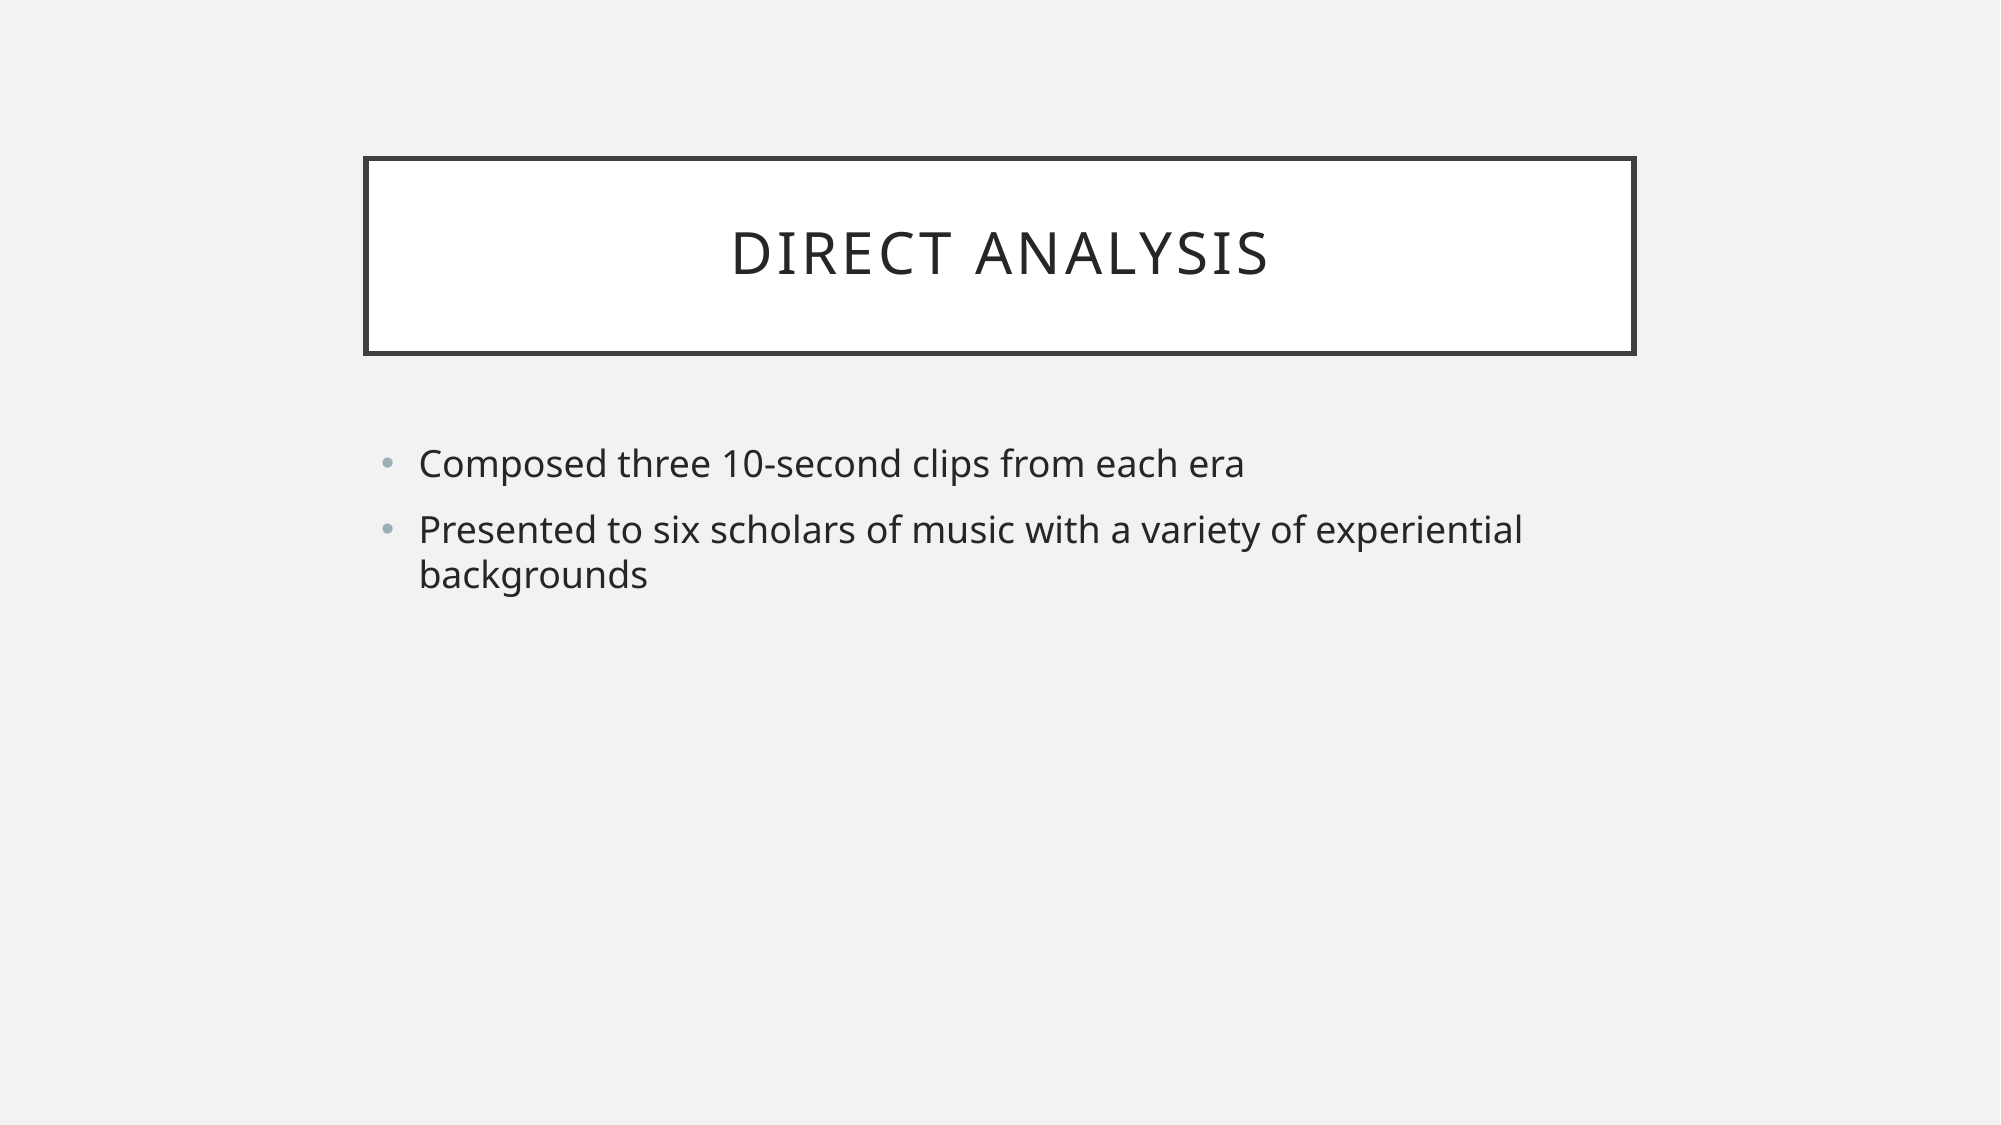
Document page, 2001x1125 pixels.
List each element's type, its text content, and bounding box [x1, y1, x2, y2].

list Composed three 10-second clips from each era Presented to six scholars of music with a variety of experiential backgrounds [366, 432, 1634, 942]
title direct Analysis [363, 156, 1637, 356]
